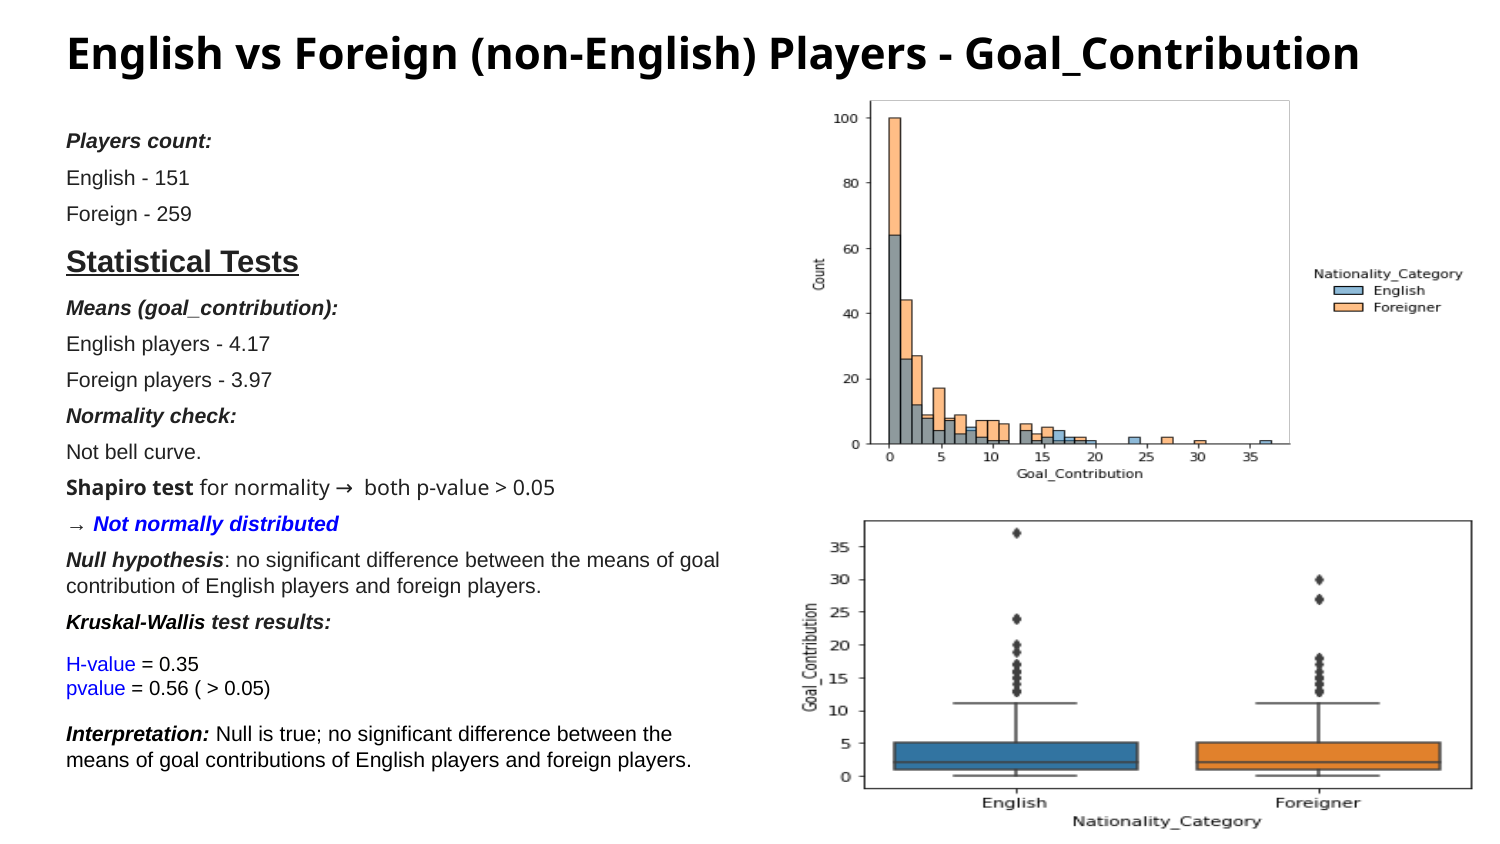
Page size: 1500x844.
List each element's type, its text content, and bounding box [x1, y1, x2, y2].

title English vs Foreign (non-English) Players - Goal_Contribution [51, 10, 1449, 113]
list Players count: English - 151 Foreign - 259 Statistical Tests Means (goal_contribution): English players - 4.17 Foreign players - 3.97 Normality check: Not bell curve. Shapiro test for normality → both p-value > 0.05 → Not normally distributed Null hypothesis: no significant difference between the means of goal contribution of English players and foreign players. Kruskal-Wallis test results: H-value = 0.35 pvalue = 0.56 ( > 0.05) Interpretation: Null is true; no significant difference between the means of goal contributions of English players and foreign players. [51, 112, 745, 793]
picture [803, 94, 1475, 488]
picture [788, 512, 1483, 836]
